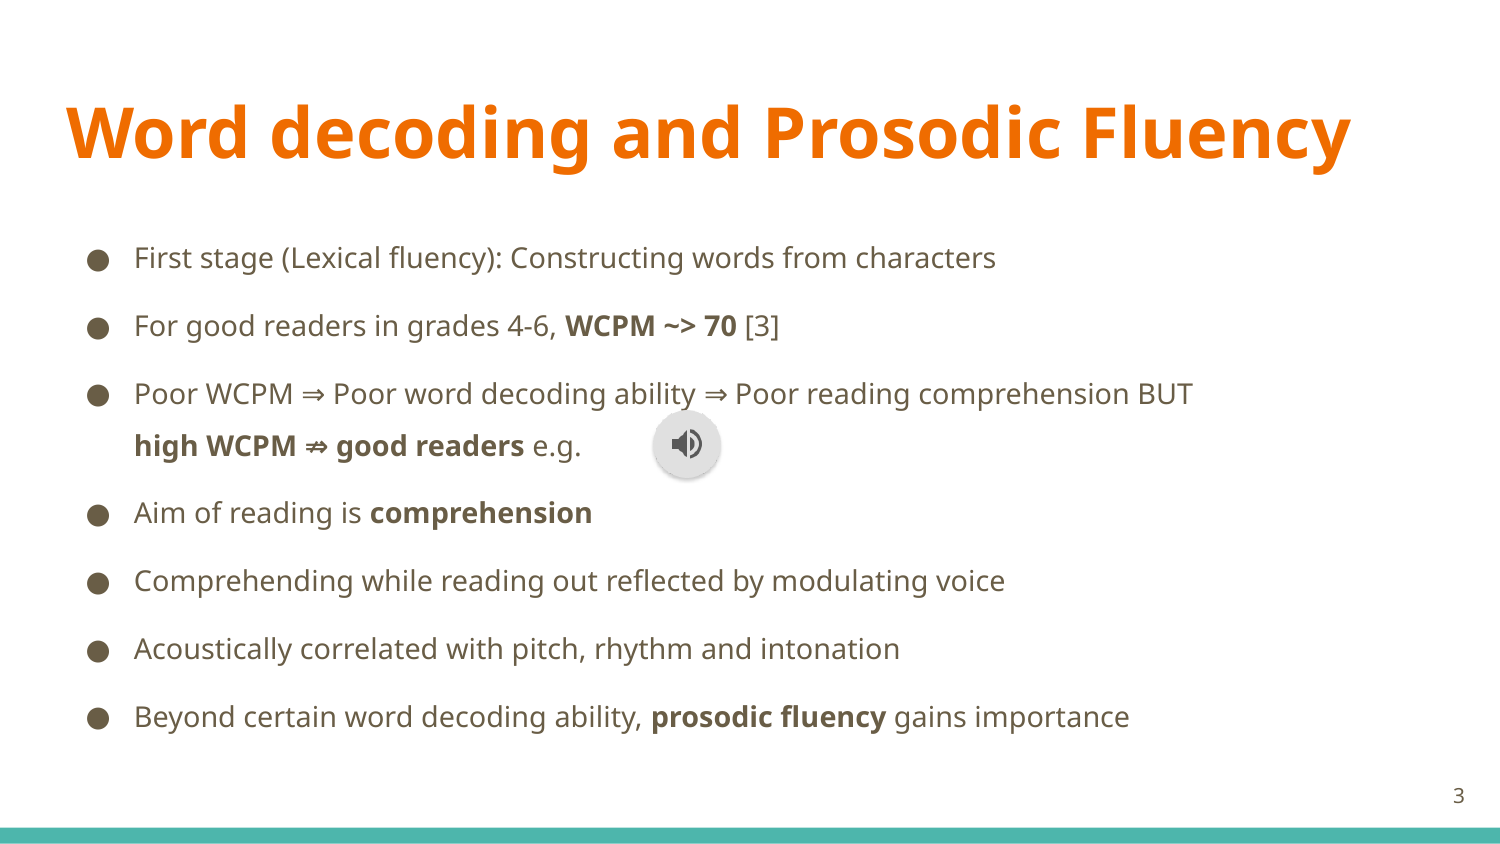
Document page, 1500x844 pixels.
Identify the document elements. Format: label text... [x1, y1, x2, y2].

picture [646, 403, 727, 484]
slide_number ‹#› [1389, 764, 1480, 830]
title Word decoding and Prosodic Fluency [51, 72, 1449, 189]
list First stage (Lexical fluency): Constructing words from characters For good readers in grades 4-6, WCPM ~> 70 [3] Poor WCPM ⇒ Poor word decoding ability ⇒ Poor reading comprehension BUT high WCPM ⇏ good readers e.g. Aim of reading is comprehension Comprehending while reading out reflected by modulating voice Acoustically correlated with pitch, rhythm and intonation Beyond certain word decoding ability, prosodic fluency gains importance [51, 207, 1449, 750]
